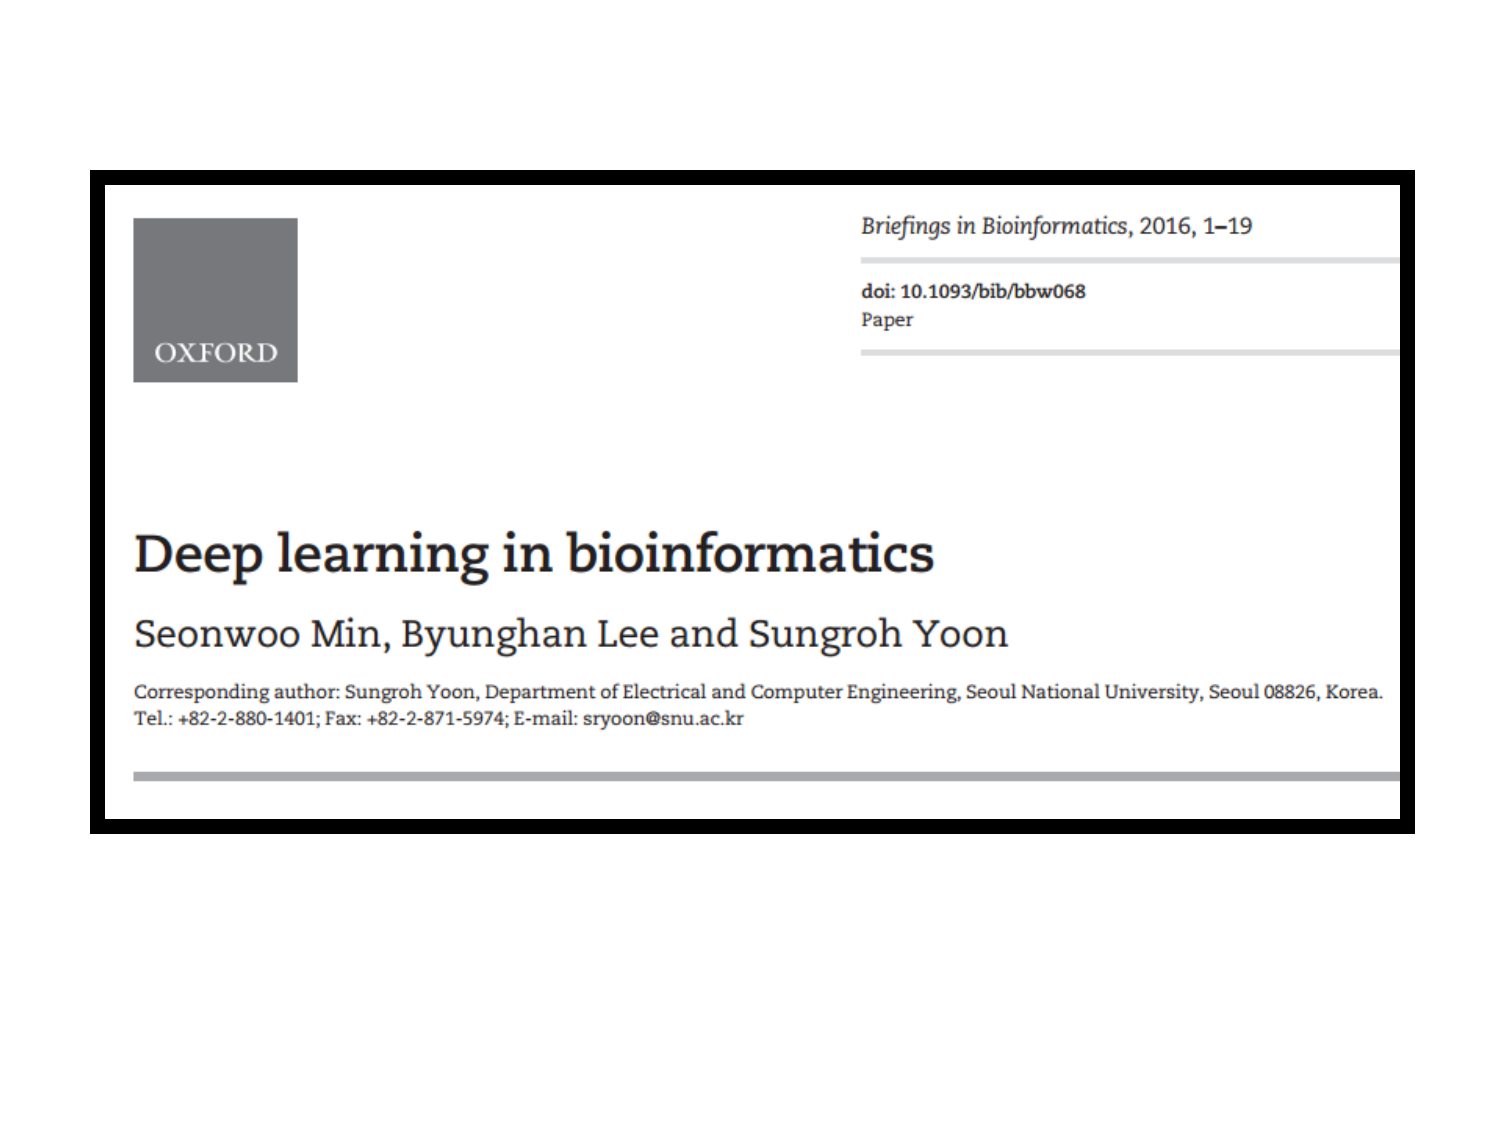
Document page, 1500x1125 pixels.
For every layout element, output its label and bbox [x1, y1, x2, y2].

picture [104, 184, 1401, 820]
